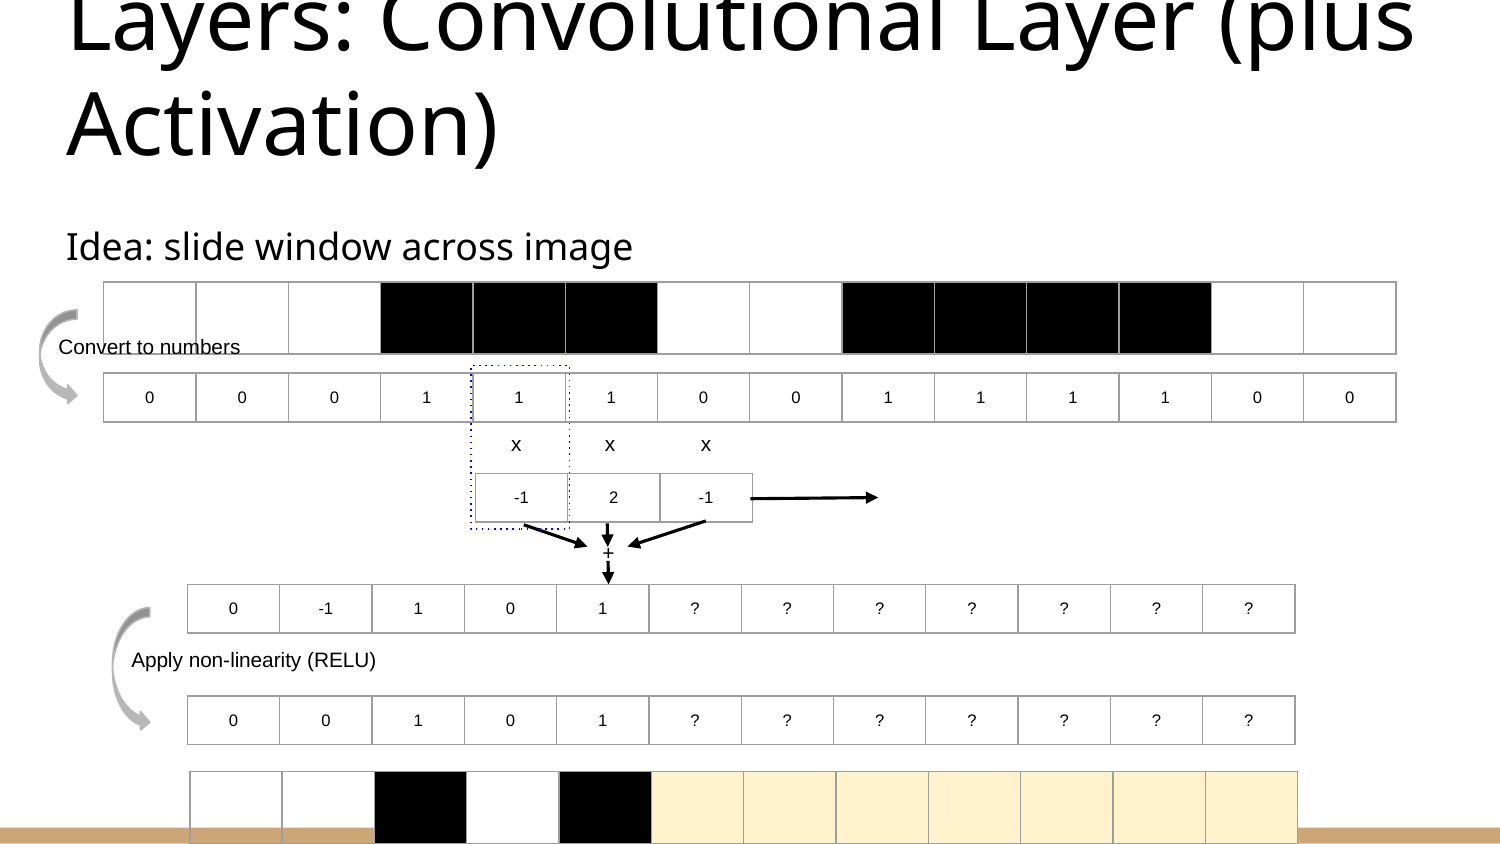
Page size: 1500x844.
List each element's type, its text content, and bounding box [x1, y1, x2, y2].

table_header [935, 283, 1026, 353]
table_header [1114, 772, 1205, 843]
text_box Convert to numbers [43, 321, 411, 346]
title Layers: Convolutional Layer (plus Activation) [51, 51, 1449, 189]
table_header [1027, 283, 1118, 353]
table_header ? [650, 585, 741, 632]
table_header ? [1019, 585, 1110, 632]
table_header ? [834, 697, 925, 744]
table_header [467, 772, 558, 843]
table_header [1212, 283, 1303, 353]
table_header [843, 283, 934, 353]
table_header ? [742, 585, 833, 632]
table_header [381, 283, 472, 353]
text_box Apply non-linearity (RELU) [116, 635, 484, 659]
list Idea: slide window across image [51, 200, 1500, 276]
table_header [652, 772, 743, 843]
text_box + [587, 524, 628, 570]
table_header 1 [1120, 374, 1211, 421]
table_header [837, 772, 928, 843]
table_header 2 [570, 474, 659, 521]
table_header ? [834, 585, 925, 632]
table_header [197, 283, 288, 321]
text_box x [685, 415, 726, 461]
table_header ? [1019, 697, 1110, 744]
table_header 1 [373, 697, 464, 744]
table_header [191, 772, 281, 843]
table_header 0 [1304, 374, 1395, 421]
table_header 1 [117, 608, 149, 635]
table_header 0 [465, 585, 556, 632]
table_header [1021, 772, 1112, 843]
table_header [375, 772, 466, 843]
table_header 0 [104, 374, 195, 421]
table_header 1 [51, 309, 77, 321]
table_header 0 [197, 374, 288, 421]
table_header 1 [557, 585, 648, 632]
table_header ? [926, 697, 1017, 744]
table_header ? [650, 697, 741, 744]
table_header -1 [280, 585, 371, 632]
table_header 0 [280, 697, 371, 744]
table_header ? [1111, 697, 1202, 744]
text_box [523, 524, 588, 547]
table_header [929, 772, 1020, 843]
table_header 1 [843, 374, 934, 421]
table_header 1 [373, 585, 464, 632]
table_header 1 [557, 697, 648, 744]
table_header [289, 346, 380, 353]
text_box [112, 640, 150, 730]
table_header 1 [570, 374, 657, 421]
table_header -1 [661, 474, 752, 521]
table_header ? [1111, 585, 1202, 632]
table_header 0 [188, 585, 279, 632]
table_header [283, 772, 374, 843]
table_header 0 [188, 697, 279, 744]
table_header ? [926, 585, 1017, 632]
table_header [658, 283, 749, 353]
table_header ? [742, 697, 833, 744]
table_header [104, 346, 195, 353]
table_header [744, 772, 835, 843]
table_header 0 [658, 374, 749, 421]
table_header ? [1203, 585, 1294, 632]
table_header [1206, 772, 1297, 843]
table_header 1 [381, 374, 470, 421]
table_header [197, 346, 288, 353]
table_header ? [1203, 697, 1294, 744]
text_box x [589, 415, 631, 461]
table_header [560, 772, 651, 843]
table_header [1304, 283, 1395, 353]
table_header [1120, 283, 1211, 353]
table_header 1 [1027, 374, 1118, 421]
table_header [474, 283, 565, 353]
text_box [627, 520, 706, 547]
table_header 1 [935, 374, 1026, 421]
table_header 0 [1212, 374, 1303, 421]
table_header 0 [465, 697, 556, 744]
table_header [289, 283, 380, 321]
text_box [470, 365, 570, 530]
table_header 0 [750, 374, 841, 421]
table_header [750, 283, 841, 353]
table_header [104, 283, 195, 321]
text_box [39, 334, 78, 404]
table_header [566, 283, 657, 353]
table_header 0 [289, 374, 380, 421]
